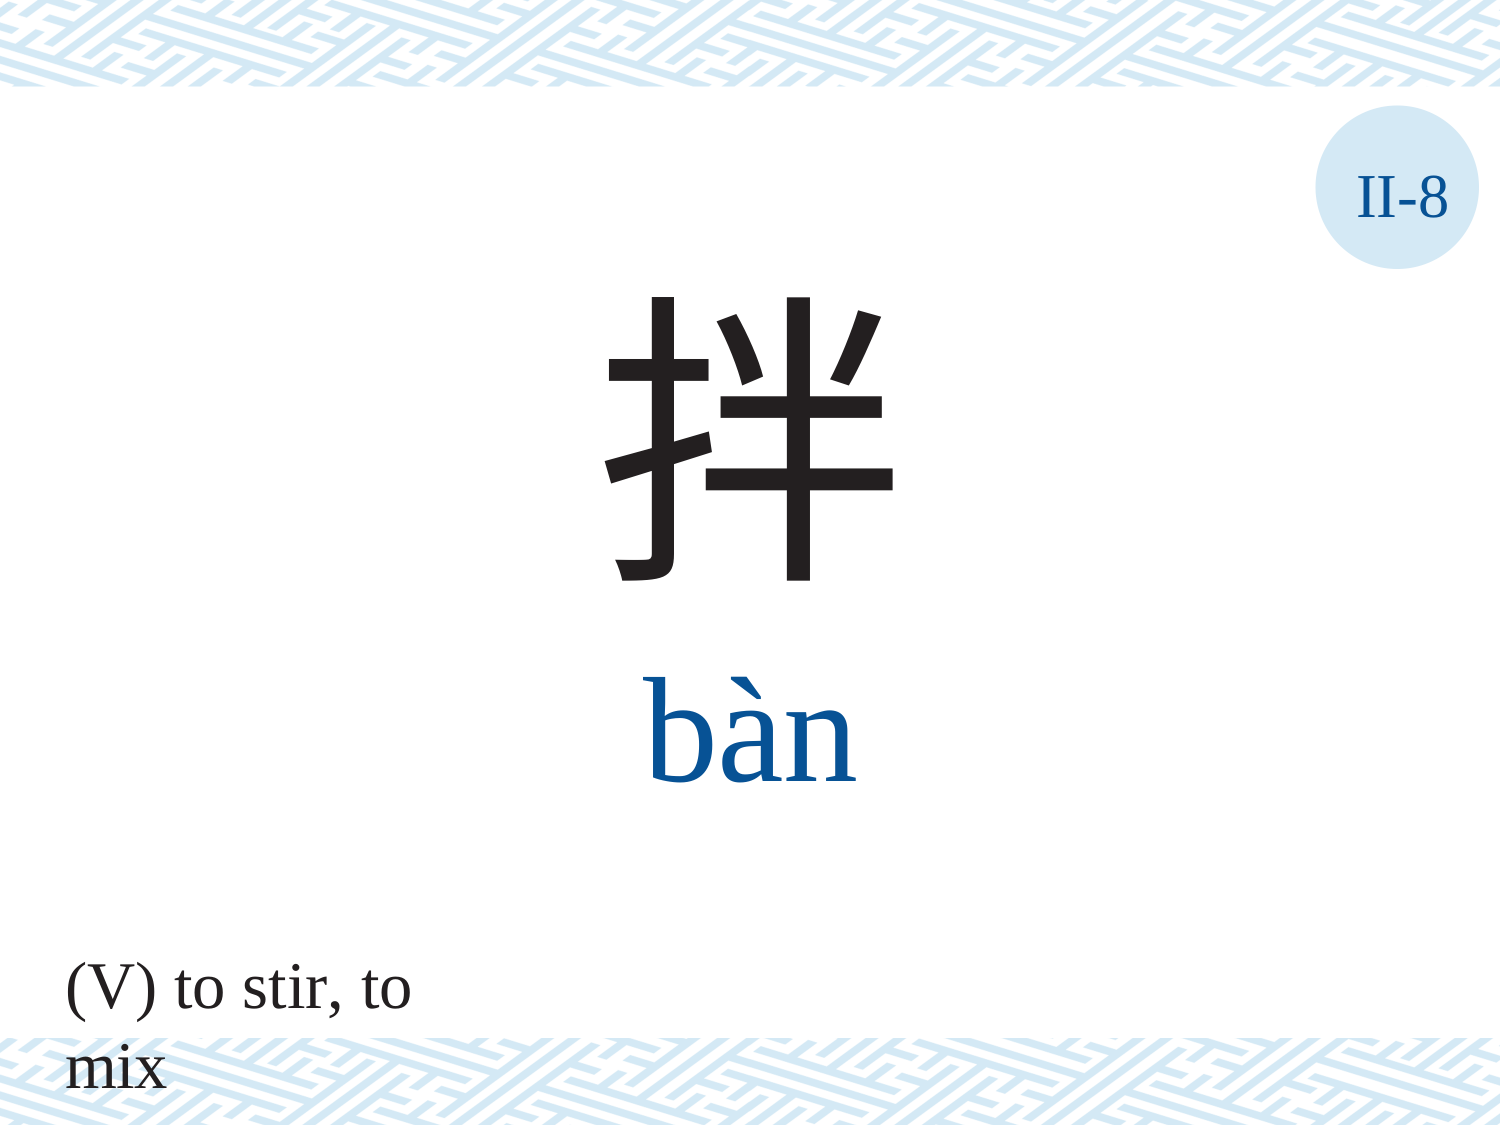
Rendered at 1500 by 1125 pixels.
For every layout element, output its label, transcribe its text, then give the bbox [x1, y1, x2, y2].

picture [0, 0, 1500, 1125]
text_box II-8 拌 bàn [593, 154, 1451, 812]
text_box (V) to stir, to mix [62, 942, 533, 1103]
